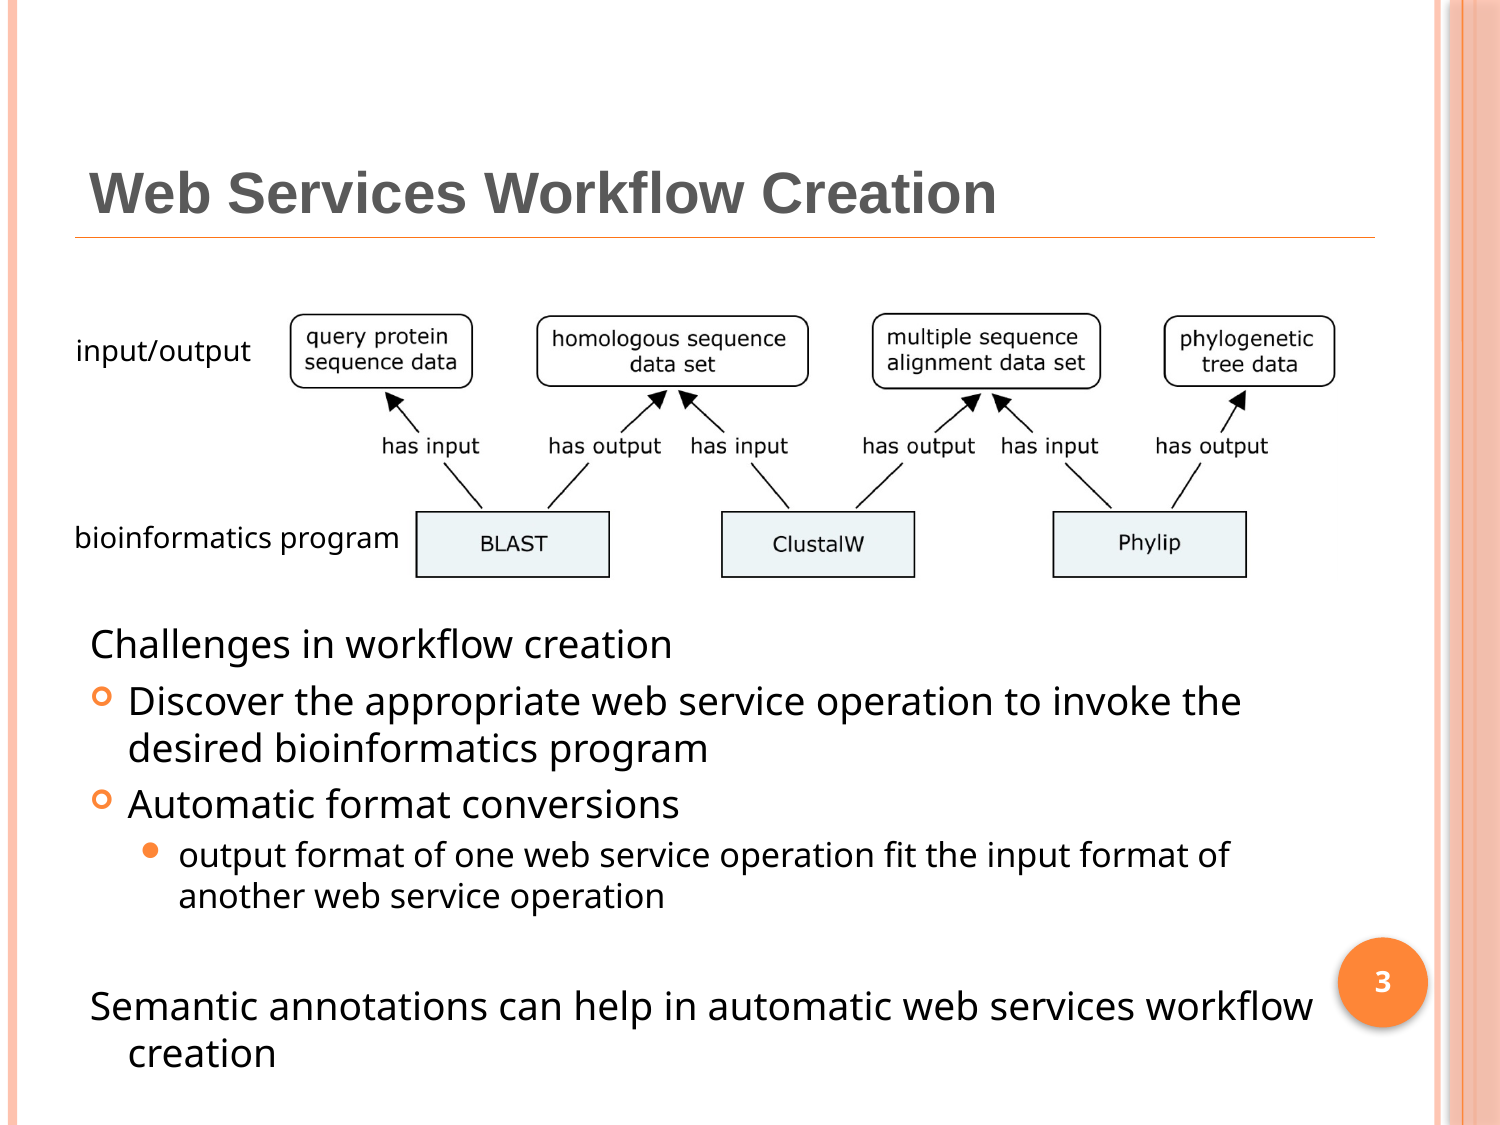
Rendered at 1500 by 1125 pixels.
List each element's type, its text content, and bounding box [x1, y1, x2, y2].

slide_number 3 [1333, 940, 1434, 1027]
text_box input/output [60, 324, 267, 375]
list Challenges in workflow creation Discover the appropriate web service operation to invoke the desired bioinformatics program Automatic format conversions output format of one web service operation fit the input format of another web service operation Semantic annotations can help in automatic web services workflow creation [75, 612, 1350, 1088]
title Web Services Workflow Creation [75, 45, 1300, 233]
text_box bioinformatics program [59, 512, 281, 563]
picture [286, 311, 1338, 582]
